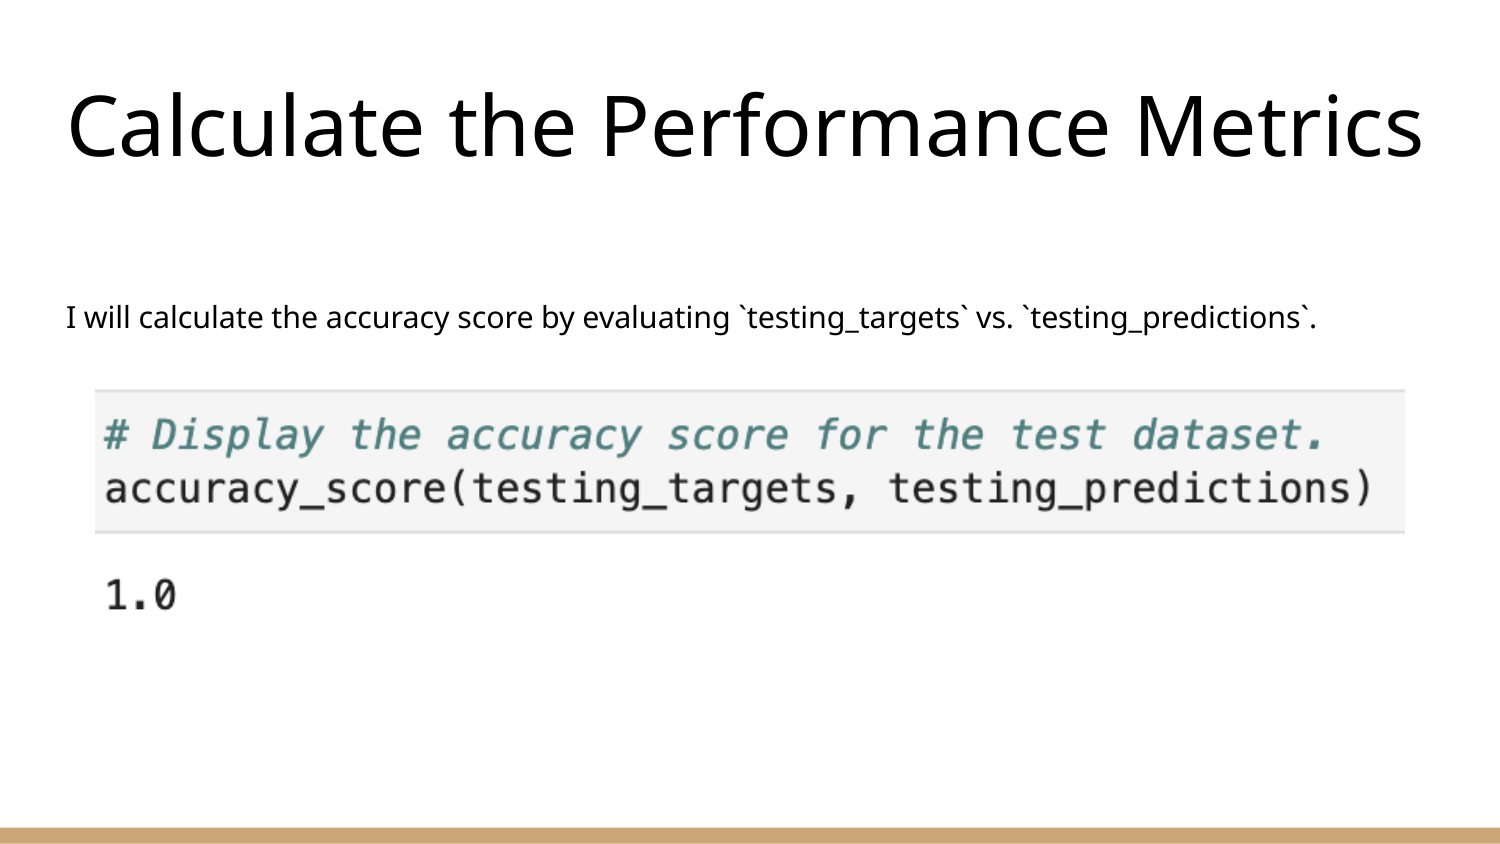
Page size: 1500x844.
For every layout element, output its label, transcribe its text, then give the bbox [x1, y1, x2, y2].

picture [94, 377, 1405, 641]
list I will calculate the accuracy score by evaluating `testing_targets` vs. `testing_predictions`. [51, 278, 1449, 378]
title Calculate the Performance Metrics [51, 51, 1449, 189]
